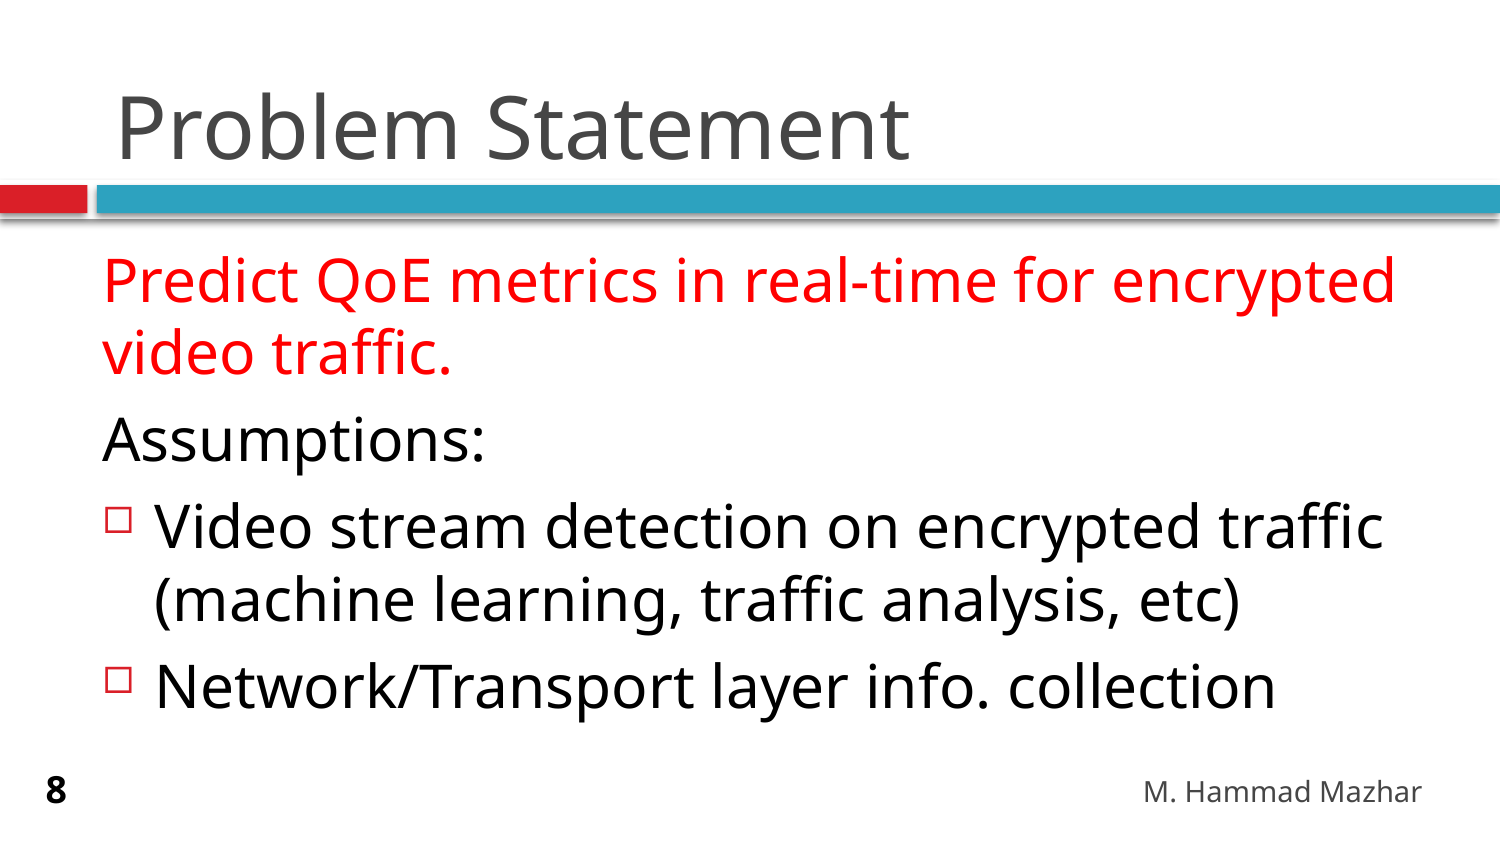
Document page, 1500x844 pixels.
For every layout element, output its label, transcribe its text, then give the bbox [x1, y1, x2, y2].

footer M. Hammad Mazhar [99, 768, 1438, 814]
slide_number 8 [12, 776, 100, 807]
title Problem Statement [99, 19, 1438, 185]
list Predict QoE metrics in real-time for encrypted video traffic. Assumptions: Video stream detection on encrypted traffic (machine learning, traffic analysis, etc) Network/Transport layer info. collection [87, 234, 1438, 760]
